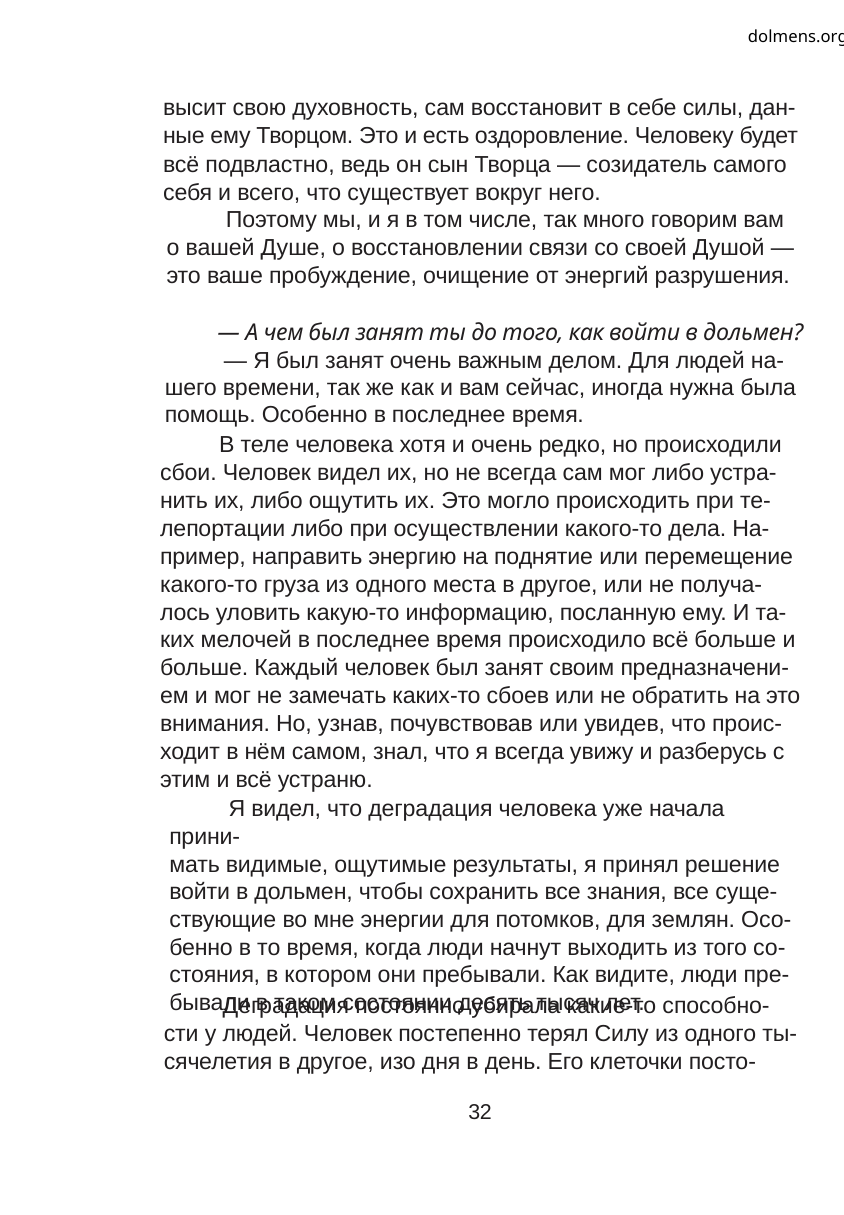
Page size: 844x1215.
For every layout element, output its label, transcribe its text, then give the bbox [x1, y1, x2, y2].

text_box высит свою духовность, сам восстановит в себе силы, дан- ные ему Творцом. Это и есть оздоровление. Человеку будет всё подвластно, ведь он сын Творца — созидатель самого себя и всего, что существует вокруг него. [163, 91, 798, 234]
text_box Деградация постоянно убирала какие-то способно- сти у людей. Человек постепенно терял Силу из одного ты- сячелетия в другое, изо дня в день. Его клеточки посто- [163, 989, 797, 1102]
text_box Я видел, что деградация человека уже начала прини- мать видимые, ощутимые результаты, я принял решение войти в дольмен, чтобы сохранить все знания, все суще- ствующие во мне энергии для потомков, для землян. Осо- бенно в то время, когда люди начнут выходить из того со- стояния, в котором они пребывали. Как видите, люди пре- бывали в таком состоянии десять тысяч лет. [169, 793, 791, 989]
text_box dolmens.org [747, 27, 844, 66]
text_box В теле человека хотя и очень редко, но происходили сбои. Человек видел их, но не всегда сам мог либо устра- нить их, либо ощутить их. Это могло происходить при те- лепортации либо при осуществлении какого-то дела. На- пример, направить энергию на поднятие или перемещение какого-то груза из одного места в другое, или не получа- лось уловить какую-то информацию, посланную ему. И та- ких мелочей в последнее время происходило всё больше и больше. Каждый человек был занят своим предназначени- ем и мог не замечать каких-то сбоев или не обратить на это внимания. Но, узнав, почувствовав или увидев, что проис- ходит в нём самом, знал, что я всегда увижу и разберусь с этим и всё устраню. [160, 429, 801, 821]
text_box Поэтому мы, и я в том числе, так много говорим вам о вашей Душе, о восстановлении связи со своей Душой — это ваше пробуждение, очищение от энергий разрушения. [166, 204, 794, 317]
text_box 32 [468, 1097, 493, 1151]
text_box — А чем был занят ты до того, как войти в дольмен? [217, 316, 803, 375]
text_box — Я был занят очень важным делом. Для людей на- шего времени, так же как и вам сейчас, иногда нужна была помощь. Особенно в последнее время. [164, 345, 796, 429]
